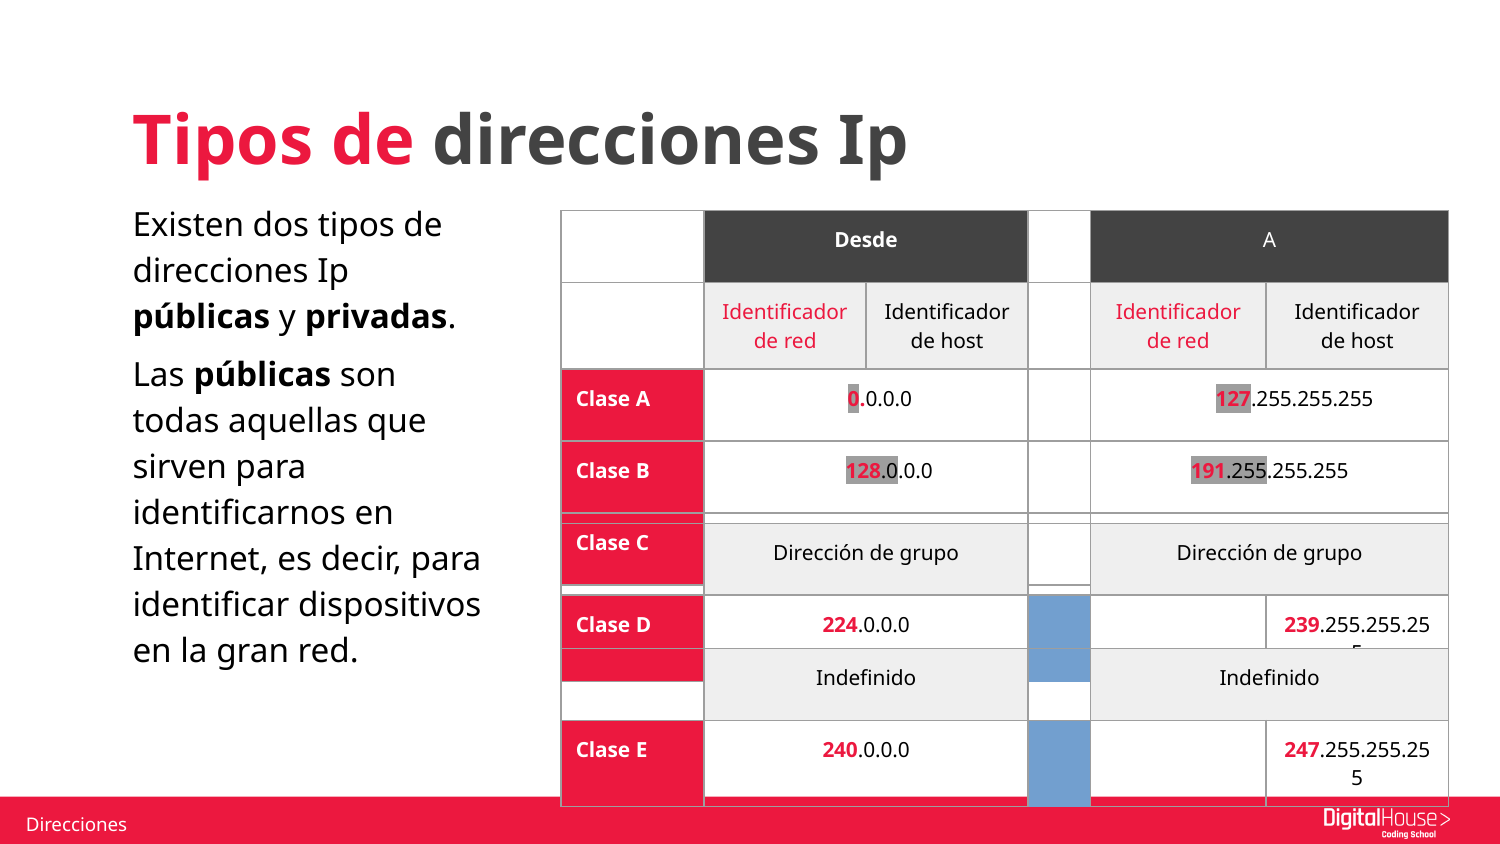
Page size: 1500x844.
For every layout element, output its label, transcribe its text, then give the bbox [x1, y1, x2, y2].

table_header [562, 649, 703, 720]
table_cell [1029, 514, 1090, 523]
table_header [1029, 649, 1090, 720]
table_cell [1029, 370, 1090, 440]
table_cell Identificador de red [1091, 283, 1265, 368]
table_header Dirección de grupo [705, 524, 1027, 594]
table_cell 224.0.0.0 [705, 596, 1027, 648]
table_cell 191.255.255.255 [1091, 442, 1448, 512]
table_header [562, 524, 703, 594]
table_cell 240.0.0.0 [705, 721, 1027, 806]
table_header Indefinido [1091, 649, 1448, 720]
text_box Existen dos tipos de direcciones Ip públicas y privadas. Las públicas son todas aquellas que sirven para identificarnos en Internet, es decir, para identificar dispositivos en la gran red. [117, 182, 502, 342]
table_header [562, 211, 703, 282]
table_cell Clase E [562, 721, 703, 806]
table_header Dirección de grupo [1091, 524, 1448, 594]
table_cell 0.0.0.0 [705, 370, 1027, 440]
table_cell Clase B [562, 442, 703, 512]
table_cell Clase D [562, 596, 703, 648]
table_cell [1091, 596, 1265, 648]
table_cell Clase C [562, 514, 703, 523]
text_box [502, 205, 1383, 286]
table_cell [1029, 283, 1090, 368]
table_cell Identificador de red [705, 283, 865, 368]
table_header [1029, 211, 1090, 282]
table_header Indefinido [705, 649, 1027, 720]
picture [1324, 808, 1450, 839]
table_header [1029, 524, 1090, 594]
table_cell [1091, 721, 1265, 806]
table_cell [1029, 442, 1090, 512]
table_cell Identificador de host [867, 283, 1027, 368]
table_cell Identificador de host [1267, 283, 1448, 368]
table_cell Clase A [562, 370, 703, 440]
table_cell 128.0.0.0 [705, 442, 1027, 512]
table_cell 239.255.255.255 [1267, 596, 1448, 648]
table_cell 127.255.255.255 [1091, 370, 1448, 440]
table_header Desde [705, 211, 1027, 282]
table_cell 223.255.255.255 [1091, 514, 1448, 523]
table_cell 247.255.255.255 [1267, 721, 1448, 806]
table_cell [562, 283, 703, 368]
table_header A [1091, 211, 1448, 282]
text_box Tipos de direcciones Ip [117, 90, 1383, 193]
table_cell 192.0.0.0 [705, 514, 1027, 523]
